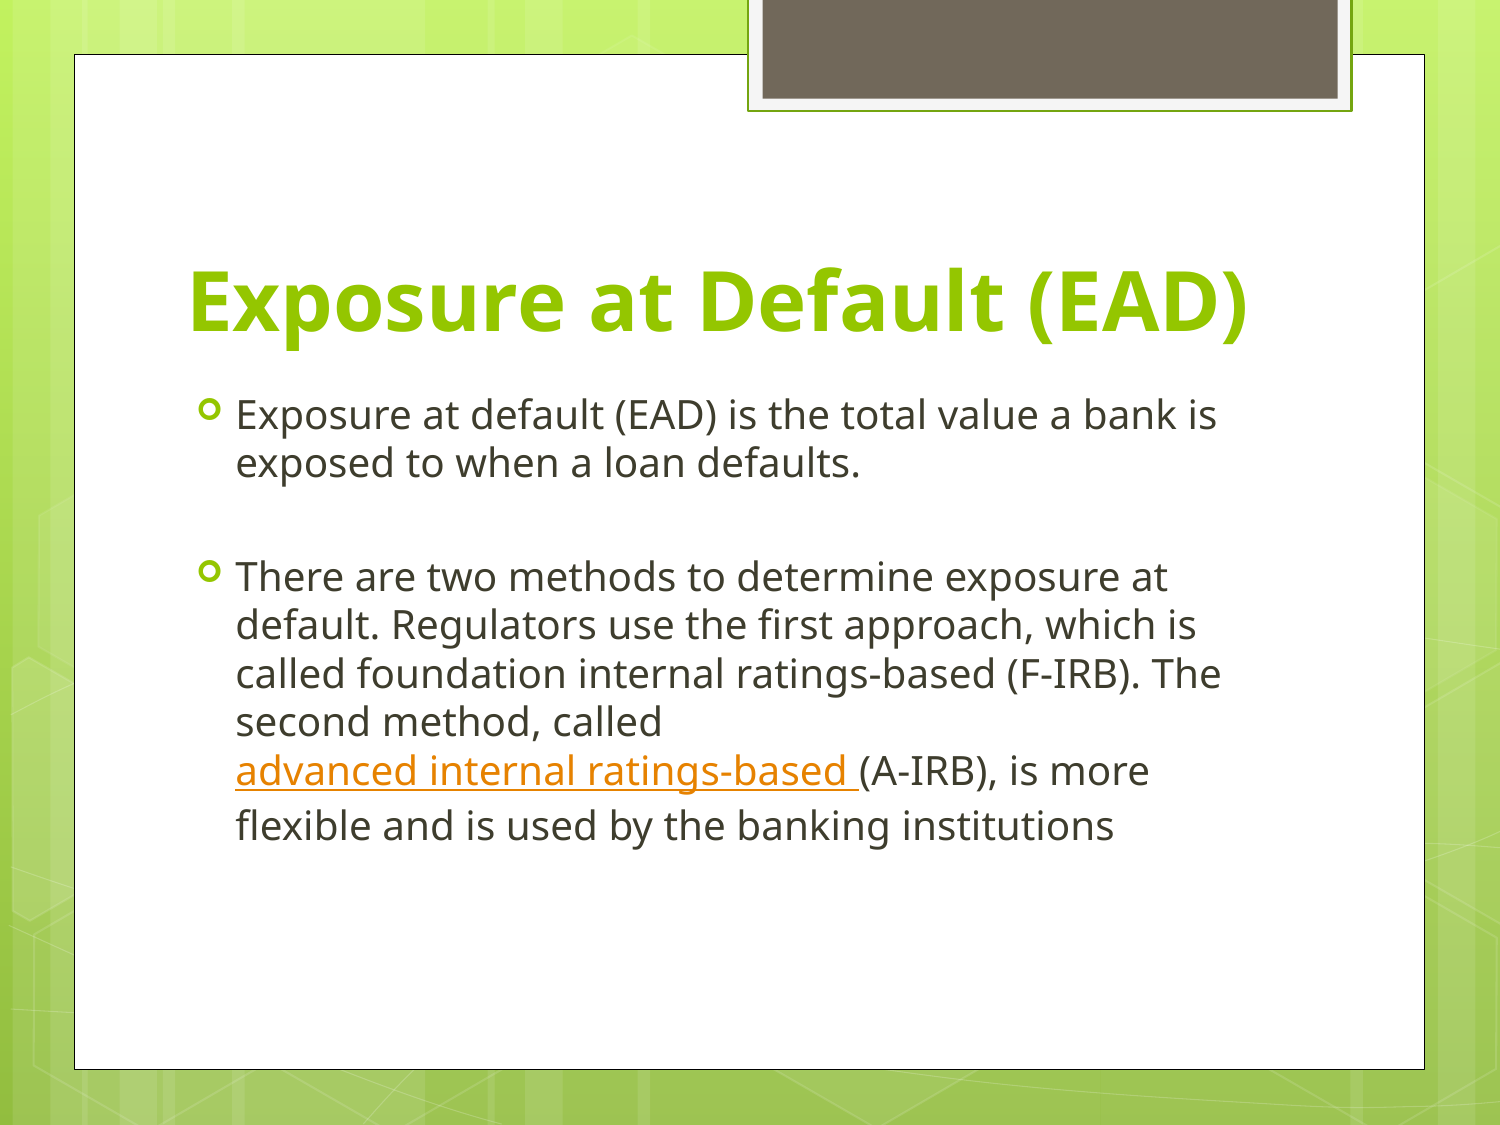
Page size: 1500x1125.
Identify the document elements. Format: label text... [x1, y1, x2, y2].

title Exposure at Default (EAD) [171, 168, 1324, 357]
list Exposure at default (EAD) is the total value a bank is exposed to when a loan defaults. There are two methods to determine exposure at default. Regulators use the first approach, which is called foundation internal ratings-based (F-IRB). The second method, called advanced internal ratings-based (A-IRB), is more flexible and is used by the banking institutions [171, 381, 1283, 957]
